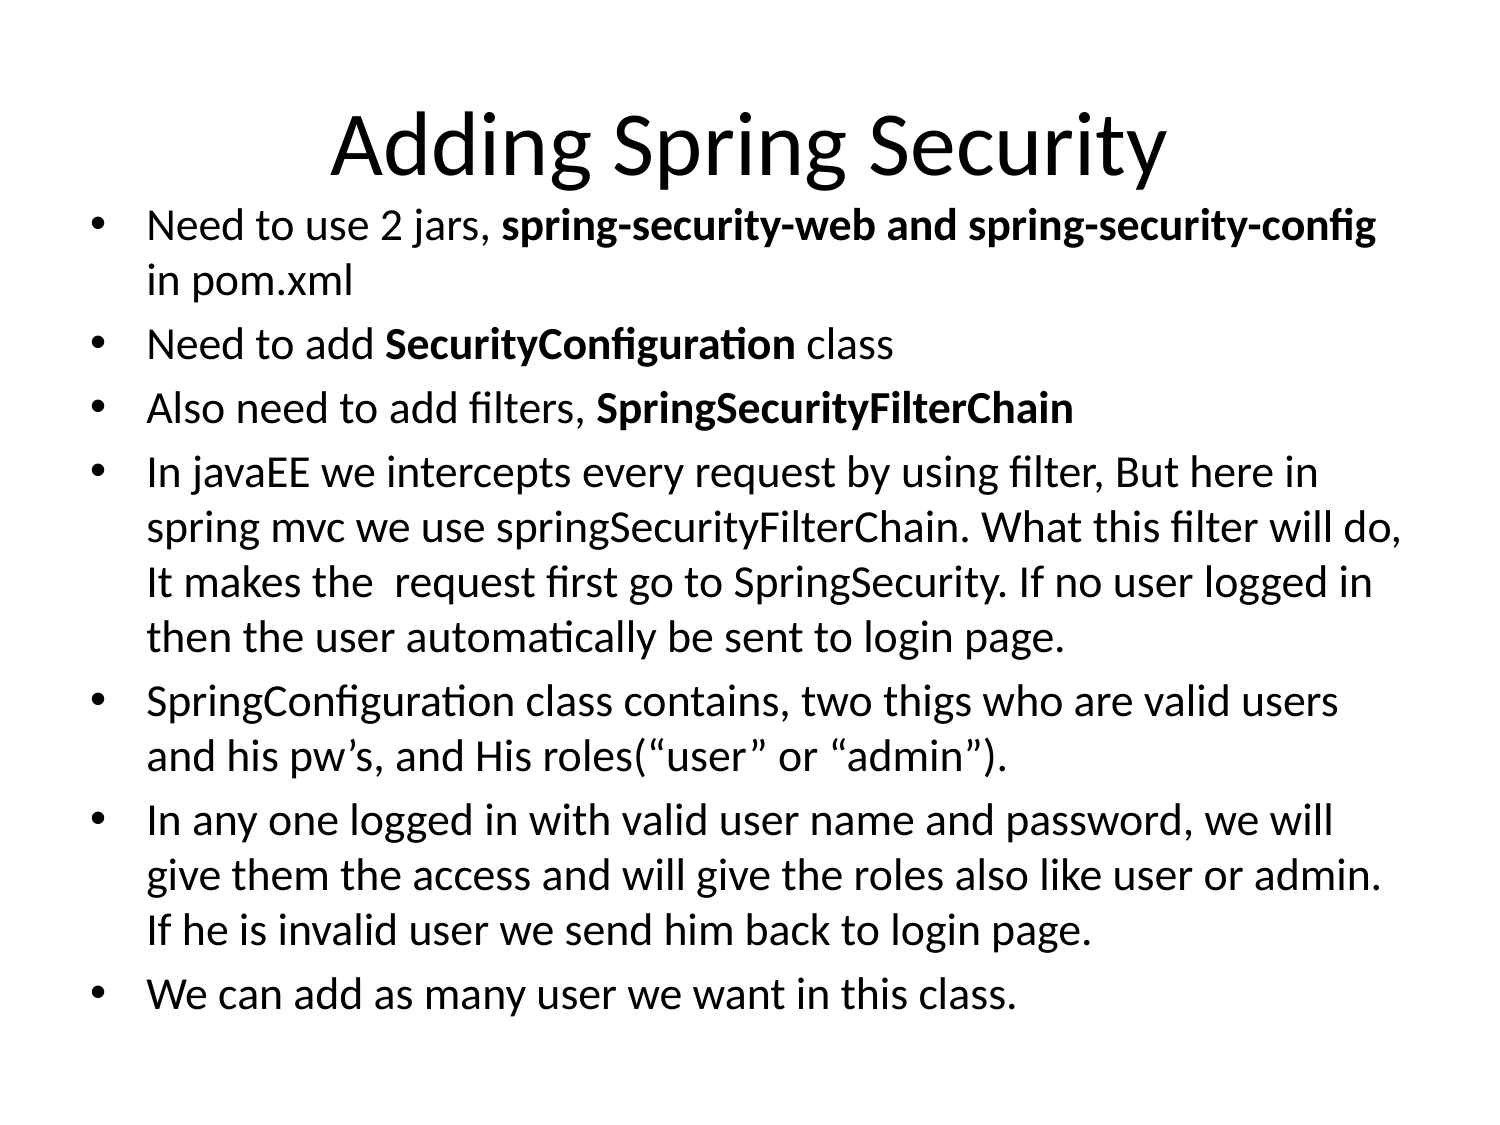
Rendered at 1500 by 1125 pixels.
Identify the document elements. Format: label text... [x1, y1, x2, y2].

title Adding Spring Security [75, 45, 1425, 187]
list Need to use 2 jars, spring-security-web and spring-security-config in pom.xml Need to add SecurityConfiguration class Also need to add filters, SpringSecurityFilterChain In javaEE we intercepts every request by using filter, But here in spring mvc we use springSecurityFilterChain. What this filter will do, It makes the request first go to SpringSecurity. If no user logged in then the user automatically be sent to login page. SpringConfiguration class contains, two thigs who are valid users and his pw’s, and His roles(“user” or “admin”). In any one logged in with valid user name and password, we will give them the access and will give the roles also like user or admin. If he is invalid user we send him back to login page. We can add as many user we want in this class. [75, 187, 1425, 1075]
